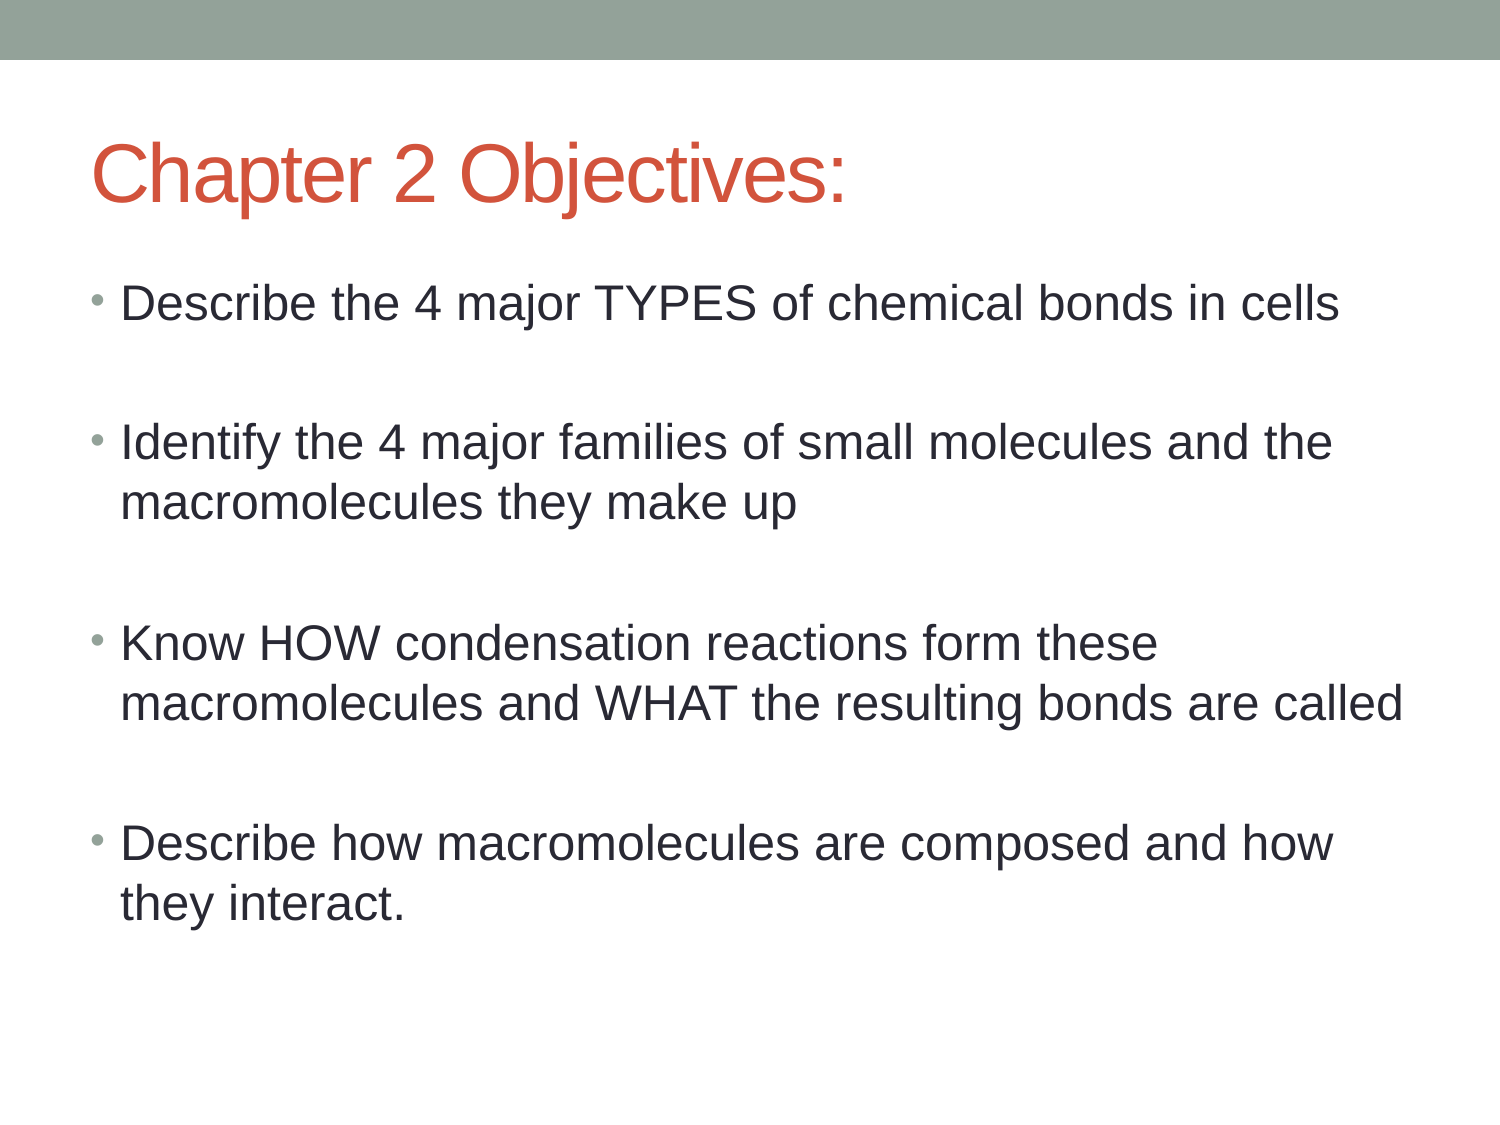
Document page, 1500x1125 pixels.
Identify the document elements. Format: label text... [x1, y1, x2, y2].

title Chapter 2 Objectives: [75, 87, 1425, 250]
list Describe the 4 major TYPES of chemical bonds in cells Identify the 4 major families of small molecules and the macromolecules they make up Know HOW condensation reactions form these macromolecules and WHAT the resulting bonds are called Describe how macromolecules are composed and how they interact. [75, 262, 1425, 1063]
